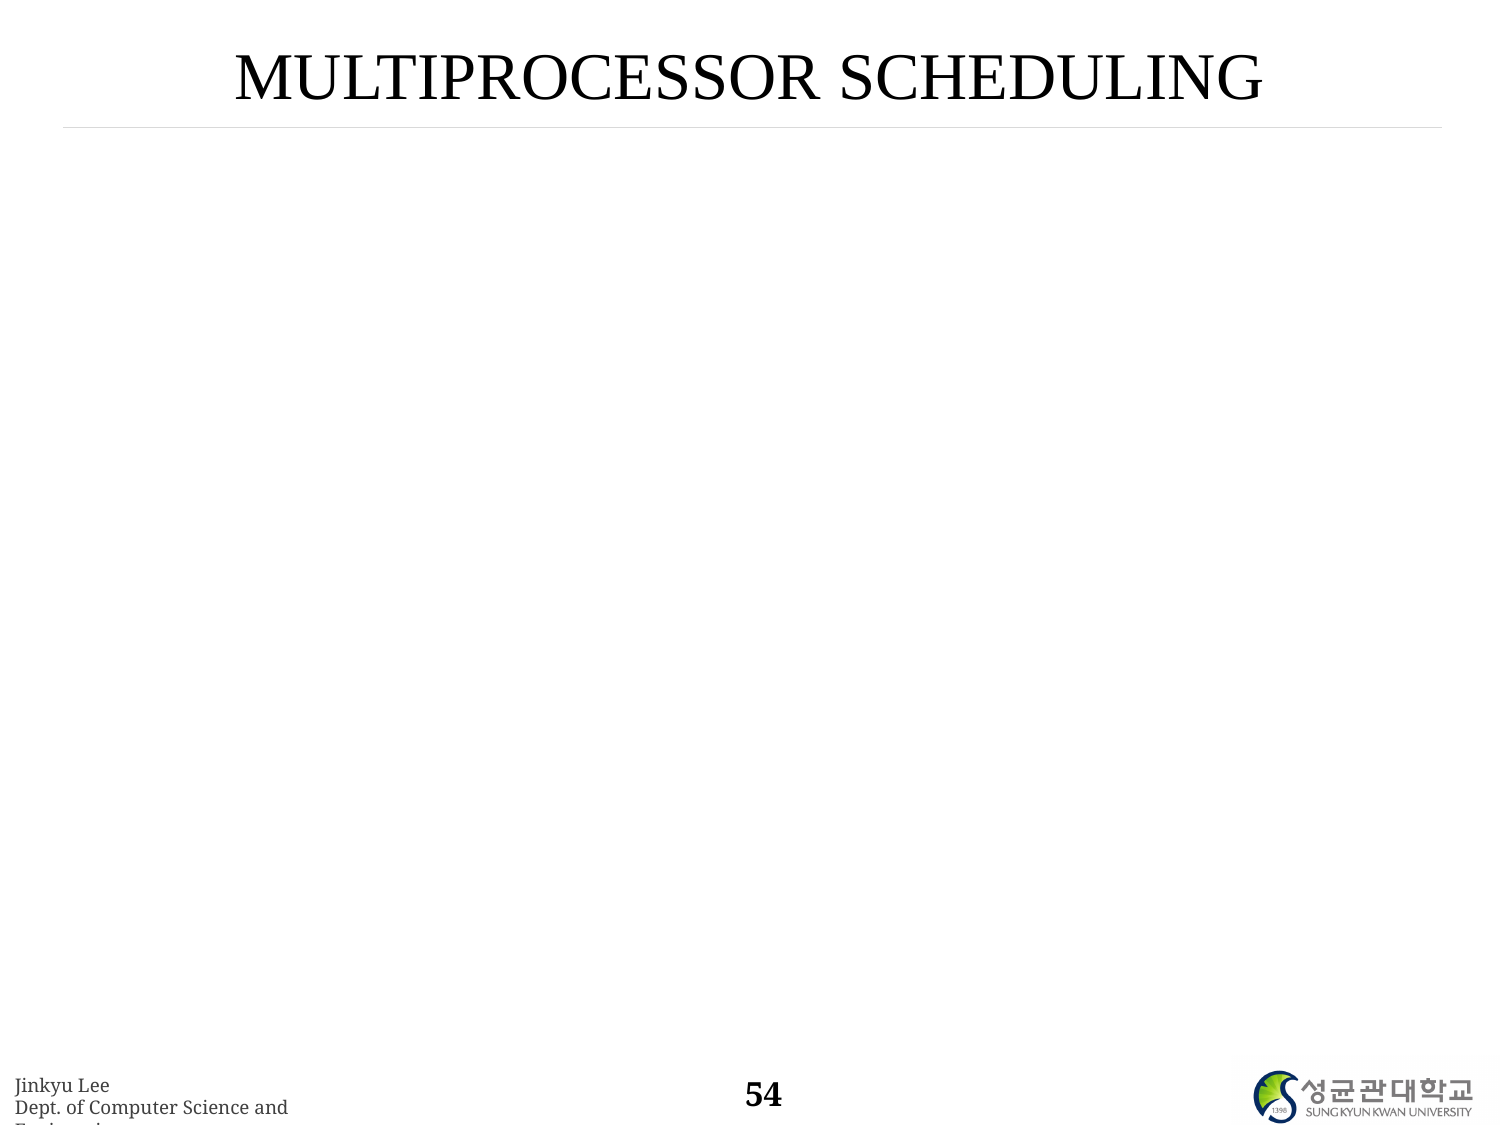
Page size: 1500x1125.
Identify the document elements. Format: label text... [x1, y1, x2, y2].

picture [1231, 1055, 1500, 1125]
title MULTIPROCESSOR SCHEDULING [0, 25, 1500, 116]
